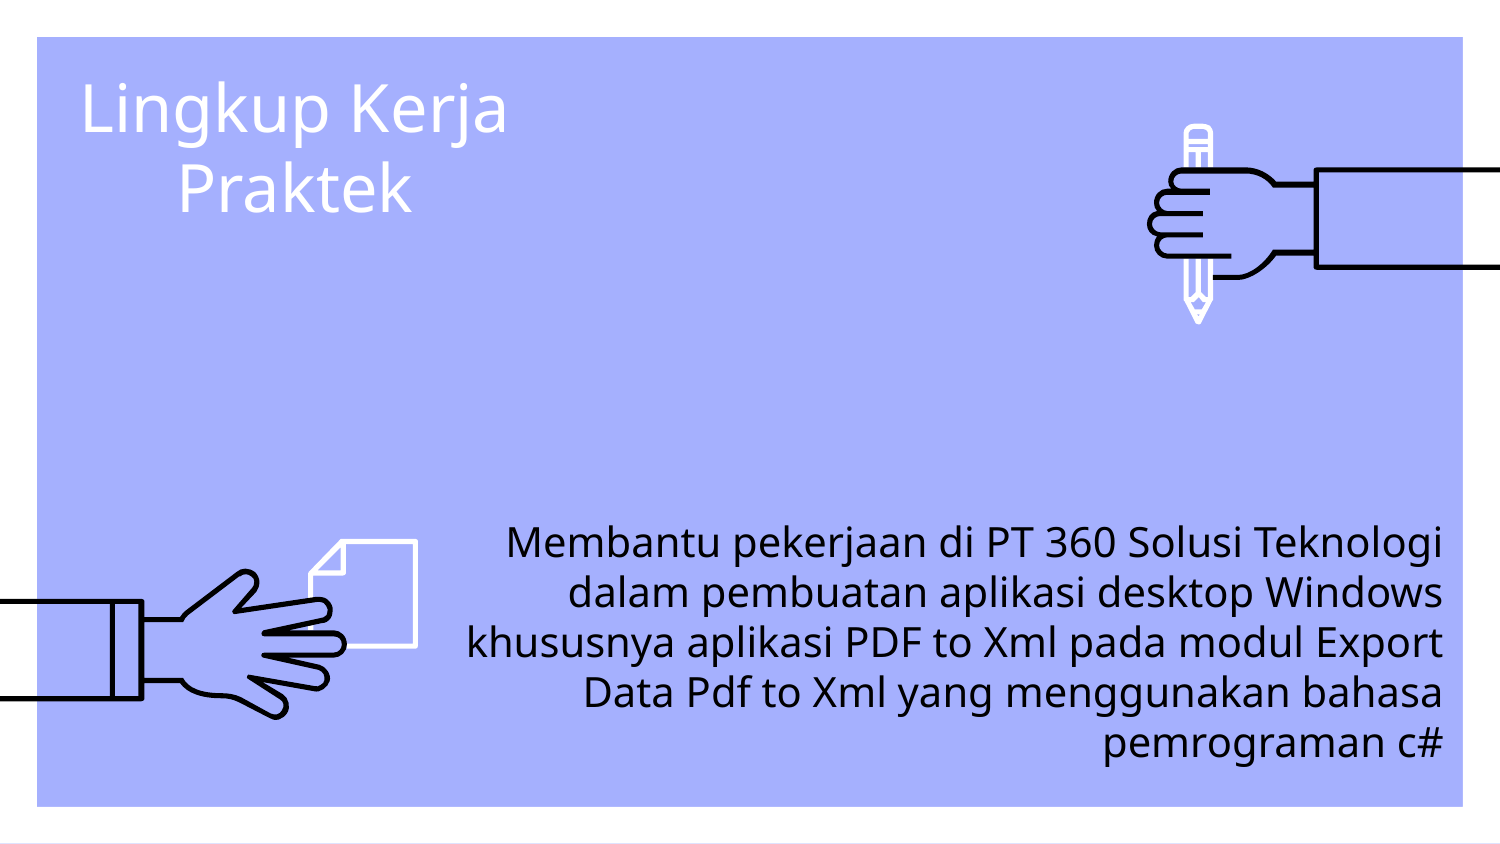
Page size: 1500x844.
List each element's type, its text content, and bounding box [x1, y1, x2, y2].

subtitle Membantu pekerjaan di PT 360 Solusi Teknologi dalam pembuatan aplikasi desktop Windows khususnya aplikasi PDF to Xml pada modul Export Data Pdf to Xml yang menggunakan bahasa pemrograman c# [422, 501, 1459, 653]
title Lingkup Kerja Praktek [0, 50, 615, 242]
